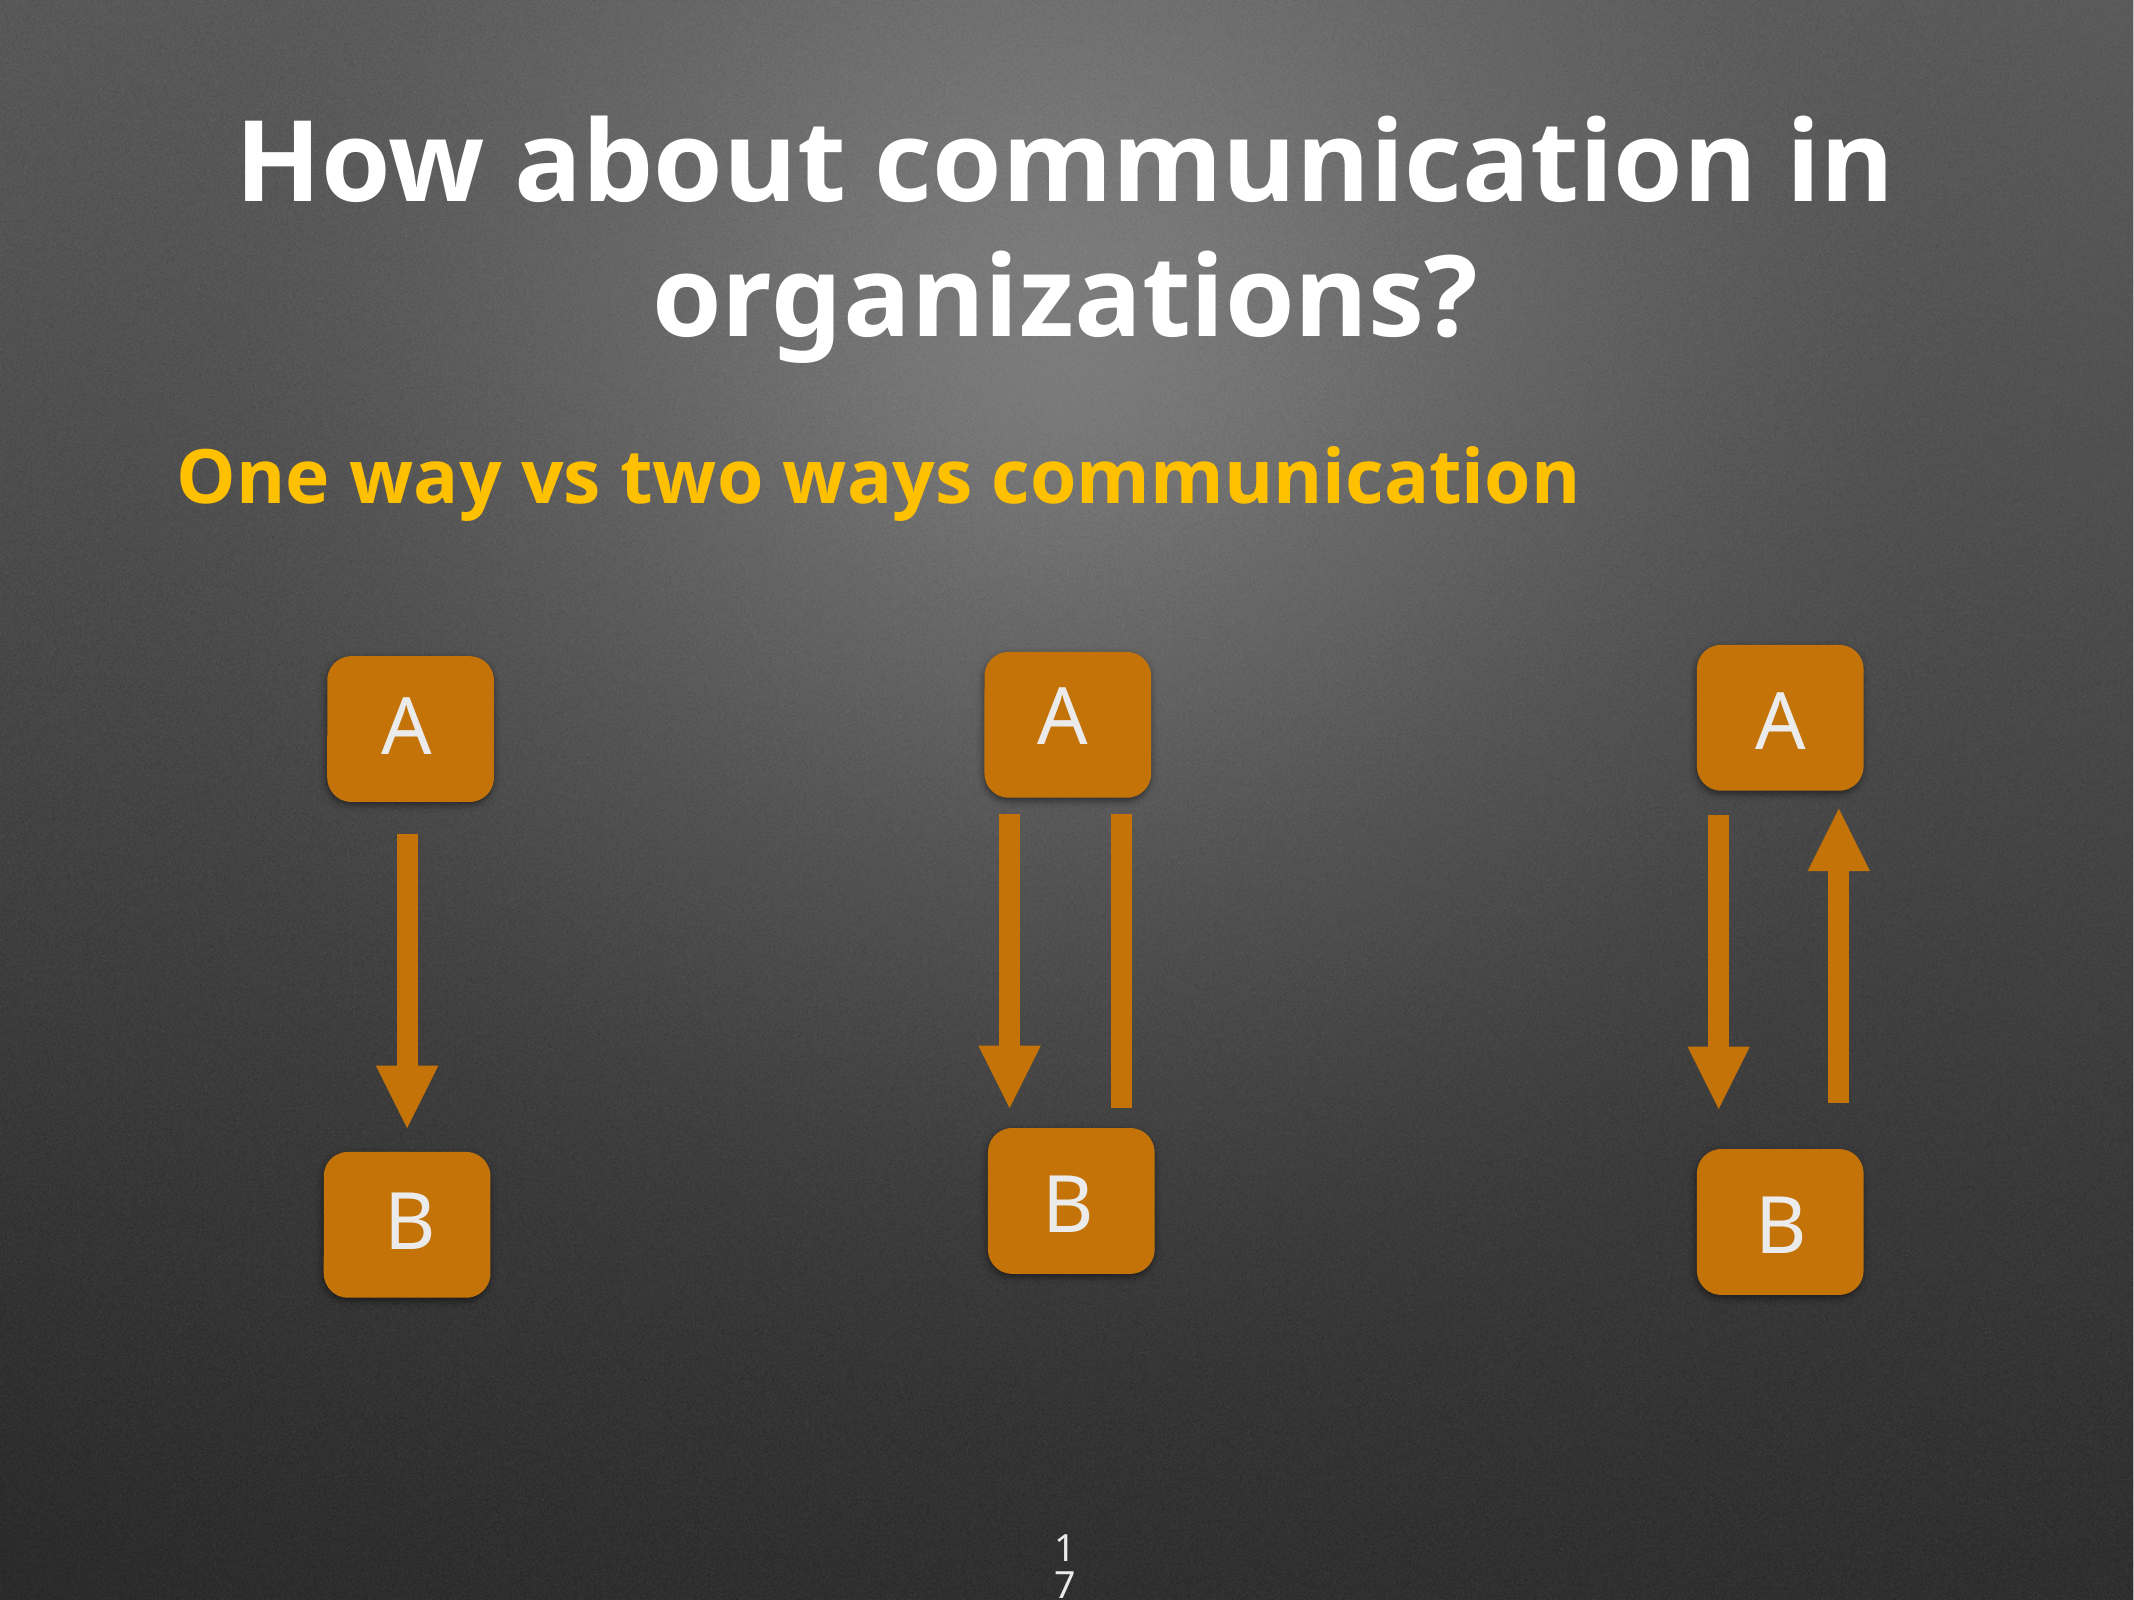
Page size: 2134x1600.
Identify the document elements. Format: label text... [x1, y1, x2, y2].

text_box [984, 651, 1155, 1275]
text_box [323, 655, 495, 1299]
slide_number 17 [1045, 1517, 1086, 1581]
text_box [1696, 644, 1864, 1296]
list One way vs two ways communication [149, 355, 2035, 591]
title How about communication in organizations? [123, 75, 2008, 372]
picture [0, 0, 2134, 1600]
